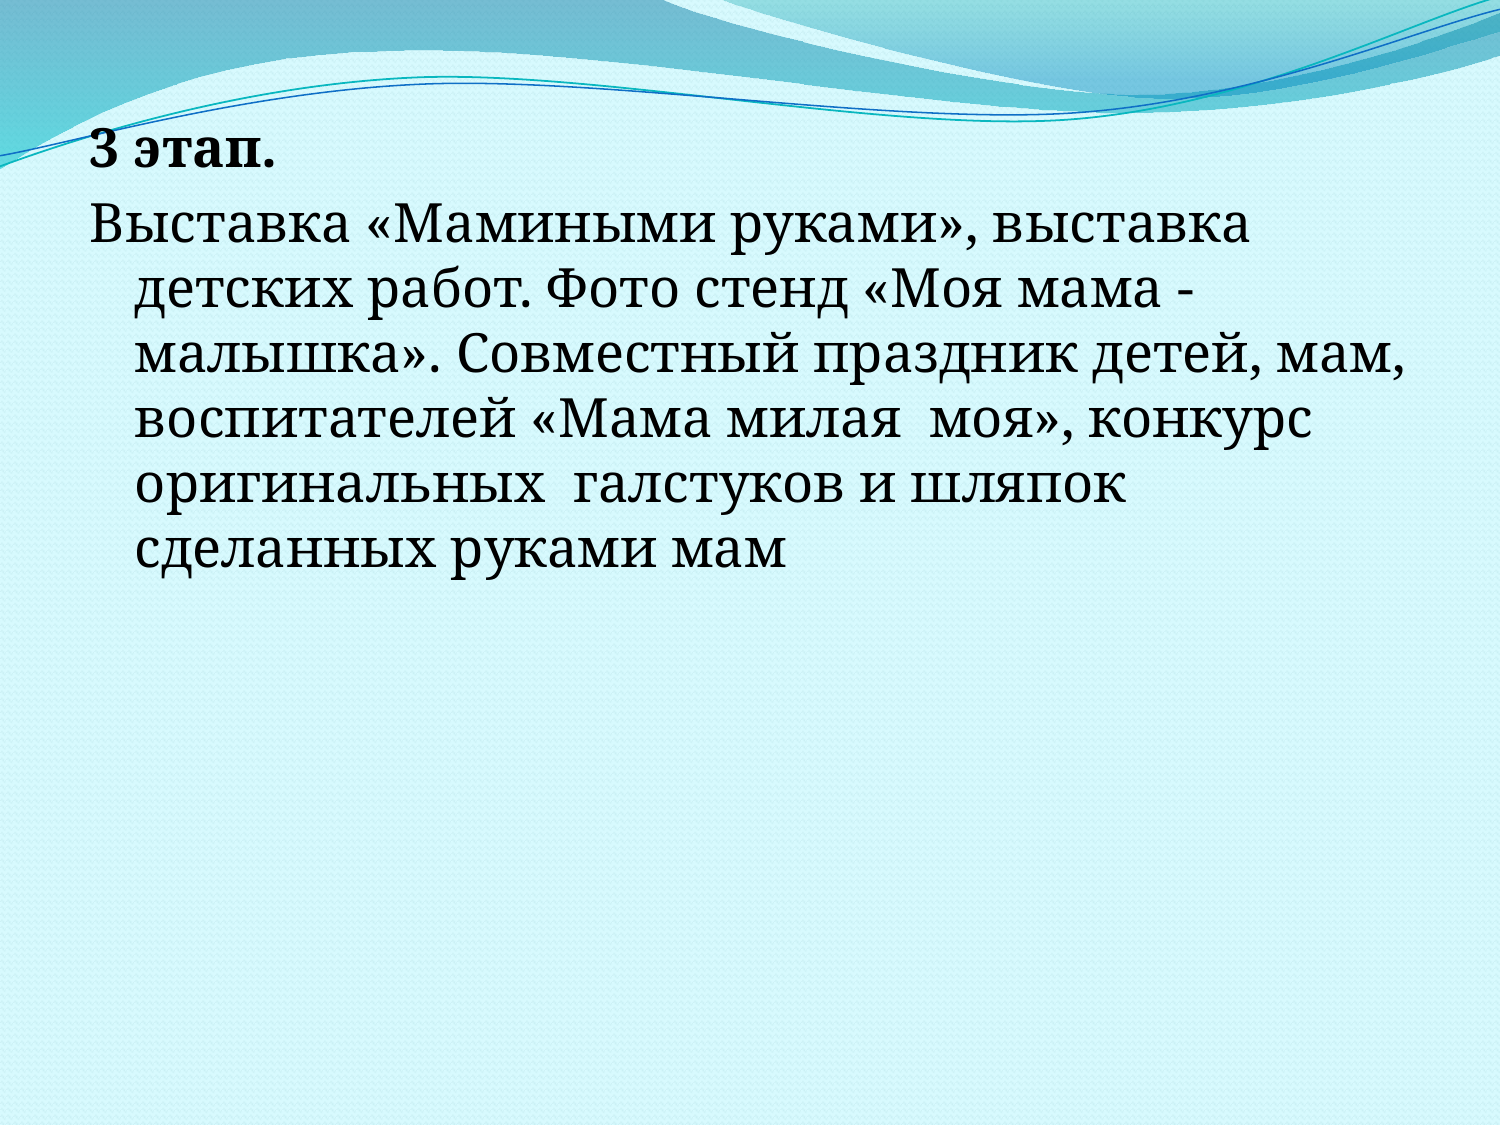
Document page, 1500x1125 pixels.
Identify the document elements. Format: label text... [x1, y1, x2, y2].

list 3 этап. Выставка «Мамиными руками», выставка детских работ. Фото стенд «Моя мама - малышка». Совместный праздник детей, мам, воспитателей «Мама милая моя», конкурс оригинальных галстуков и шляпок сделанных руками мам [75, 105, 1425, 1005]
